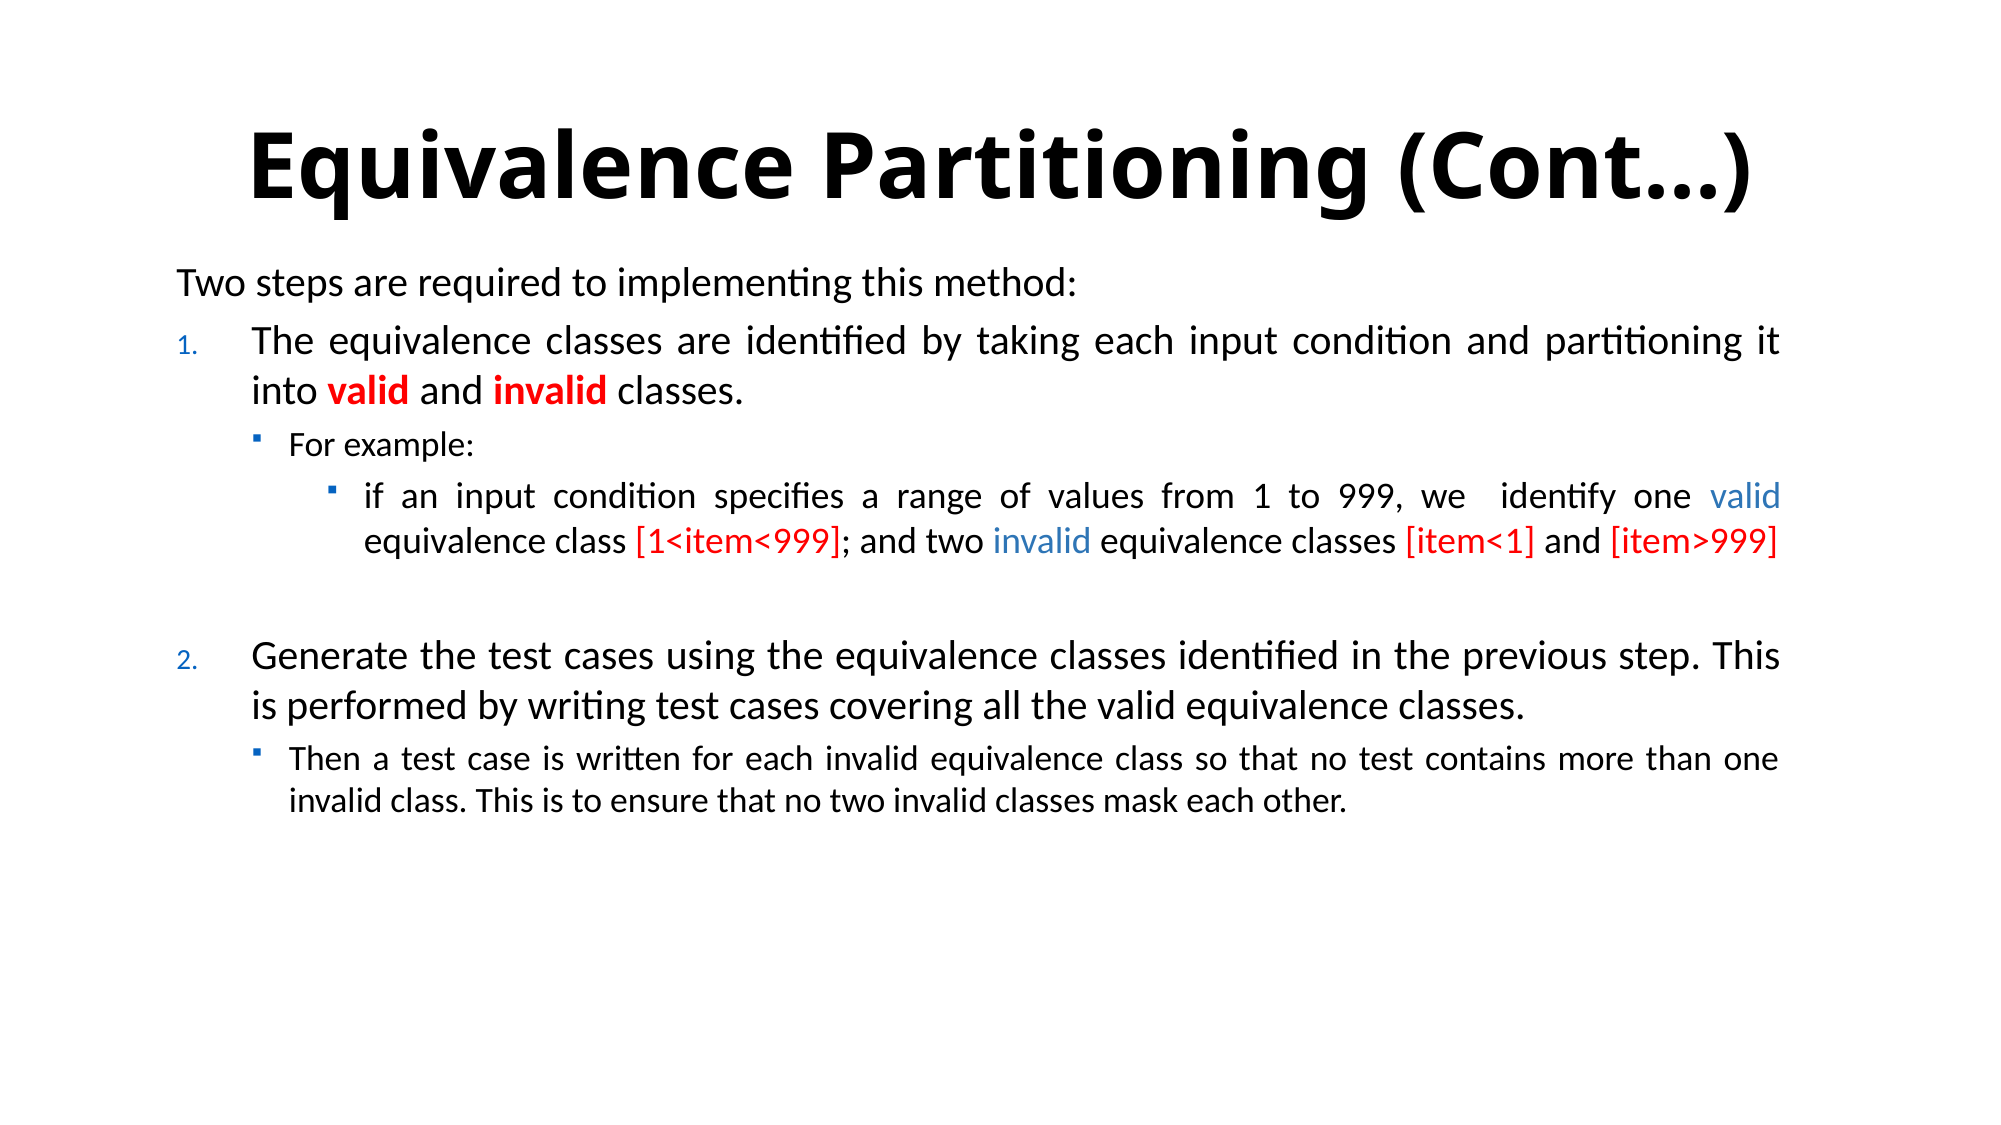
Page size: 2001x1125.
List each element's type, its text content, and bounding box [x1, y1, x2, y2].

list Two steps are required to implementing this method: The equivalence classes are identified by taking each input condition and partitioning it into valid and invalid classes. For example: if an input condition specifies a range of values from 1 to 999, we identify one valid equivalence class [1<item<999]; and two invalid equivalence classes [item<1] and [item>999] Generate the test cases using the equivalence classes identified in the previous step. This is performed by writing test cases covering all the valid equivalence classes. Then a test case is written for each invalid equivalence class so that no test contains more than one invalid class. This is to ensure that no two invalid classes mask each other. [161, 247, 1797, 990]
title Equivalence Partitioning (Cont...) [137, 59, 1863, 278]
